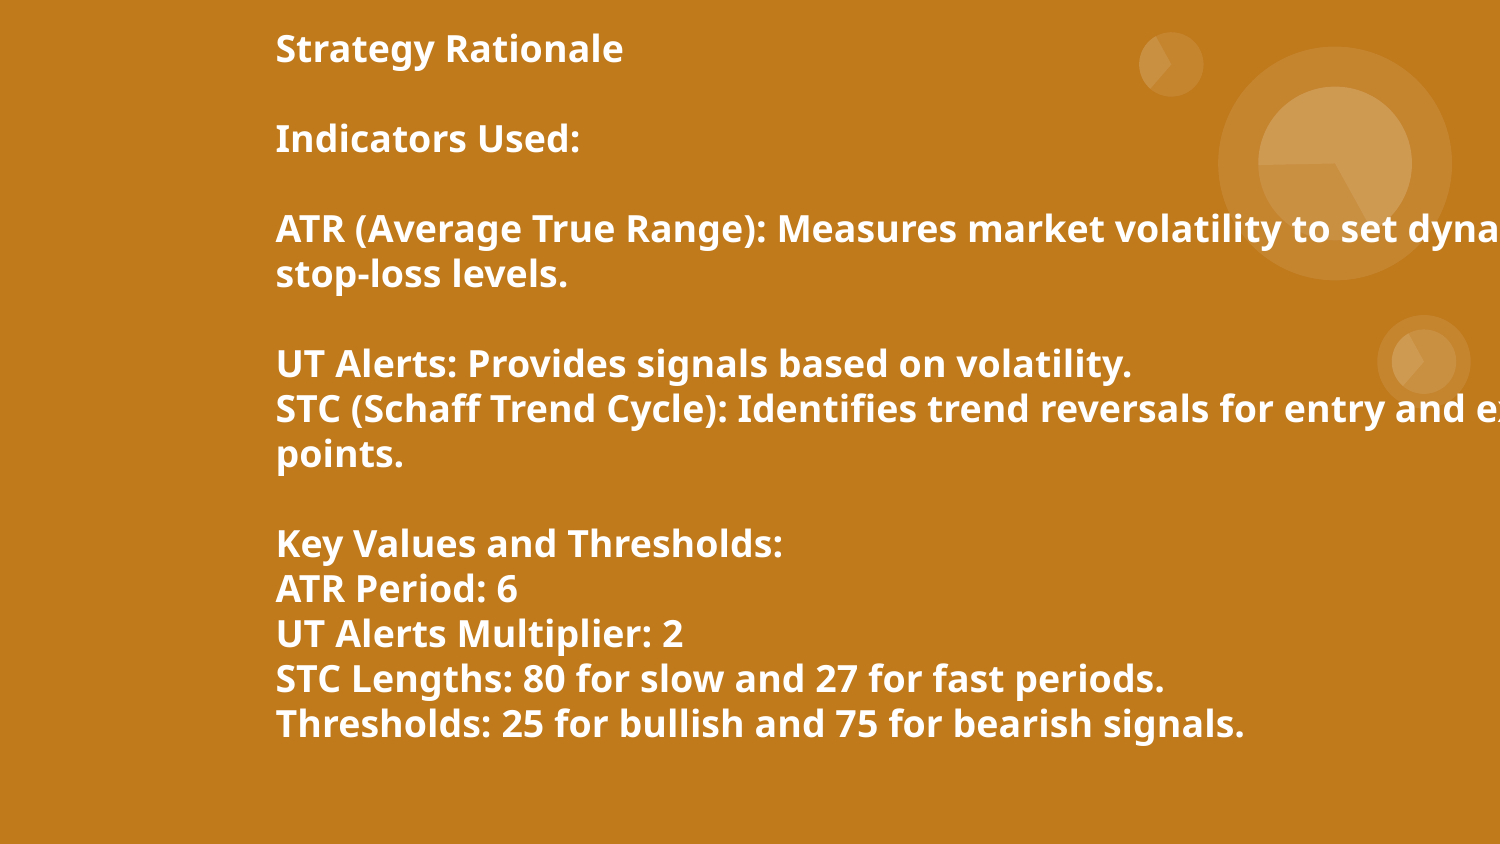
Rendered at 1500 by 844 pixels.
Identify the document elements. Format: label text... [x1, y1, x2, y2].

title Strategy Rationale Indicators Used: ATR (Average True Range): Measures market volatility to set dynamic stop-loss levels. UT Alerts: Provides signals based on volatility. STC (Schaff Trend Cycle): Identifies trend reversals for entry and exit points. Key Values and Thresholds: ATR Period: 6 UT Alerts Multiplier: 2 STC Lengths: 80 for slow and 27 for fast periods. Thresholds: 25 for bullish and 75 for bearish signals. [260, 0, 1500, 816]
